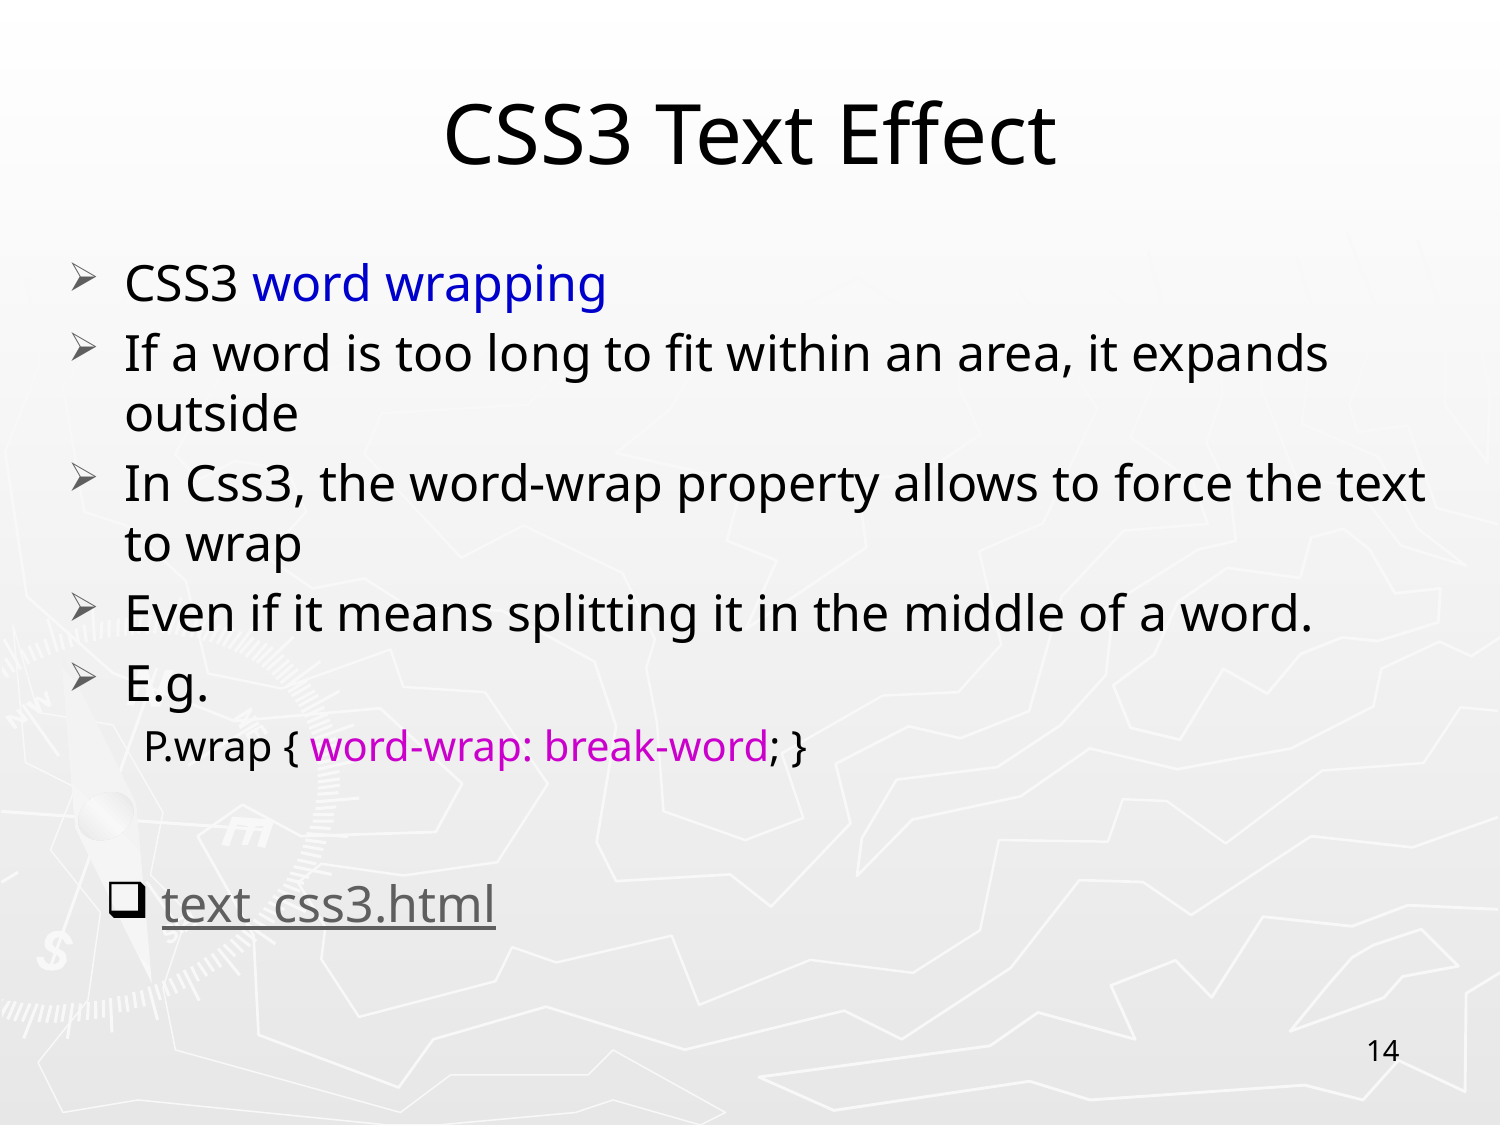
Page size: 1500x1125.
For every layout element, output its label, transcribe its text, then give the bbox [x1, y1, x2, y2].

title CSS3 Text Effect [49, 37, 1451, 225]
list CSS3 word wrapping If a word is too long to fit within an area, it expands outside In Css3, the word-wrap property allows to force the text to wrap Even if it means splitting it in the middle of a word. E.g. P.wrap { word-wrap: break-word; } [53, 244, 1455, 982]
text_box 14 [1102, 1024, 1415, 1100]
text_box text_css3.html [90, 865, 587, 1009]
